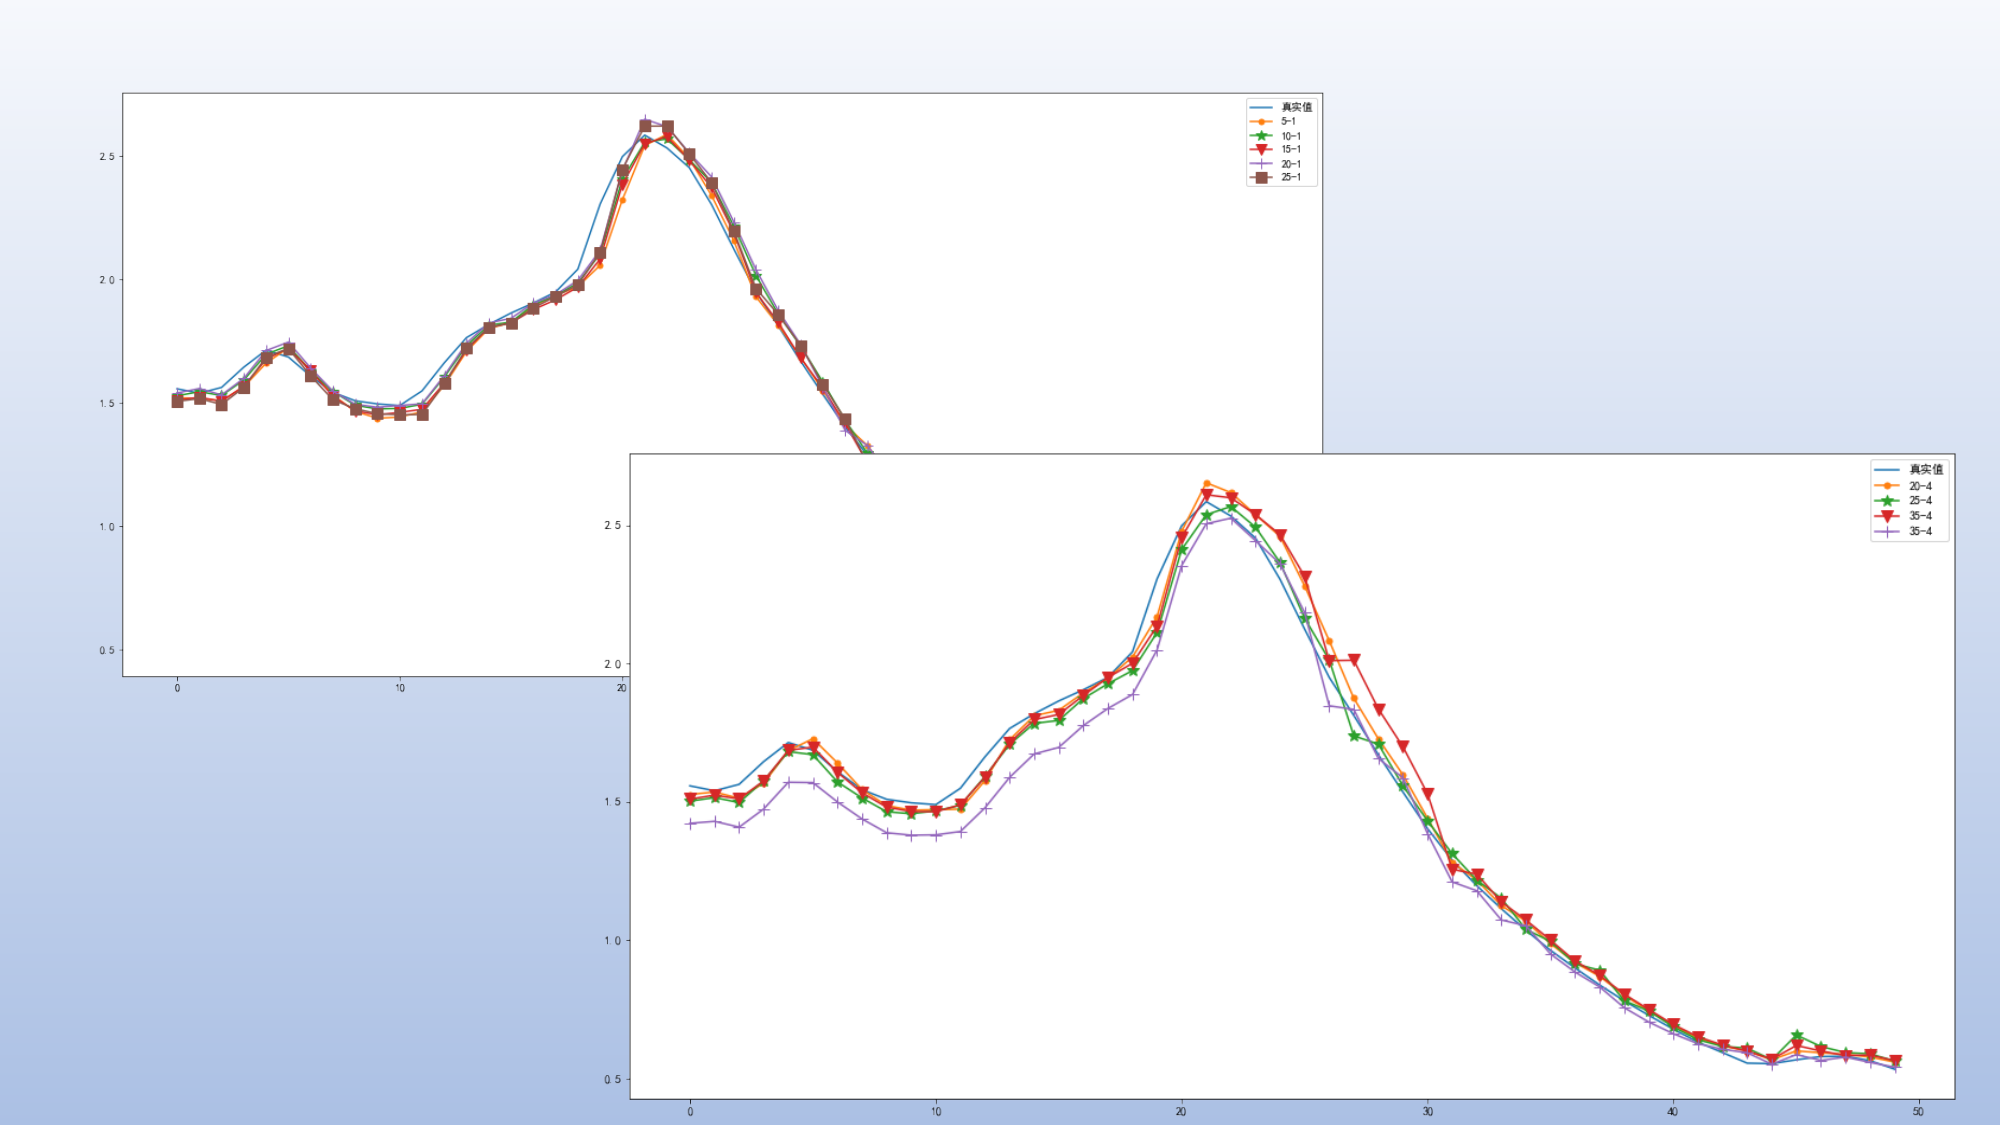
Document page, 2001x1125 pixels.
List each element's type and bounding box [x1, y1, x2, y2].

picture [91, 85, 1964, 1125]
